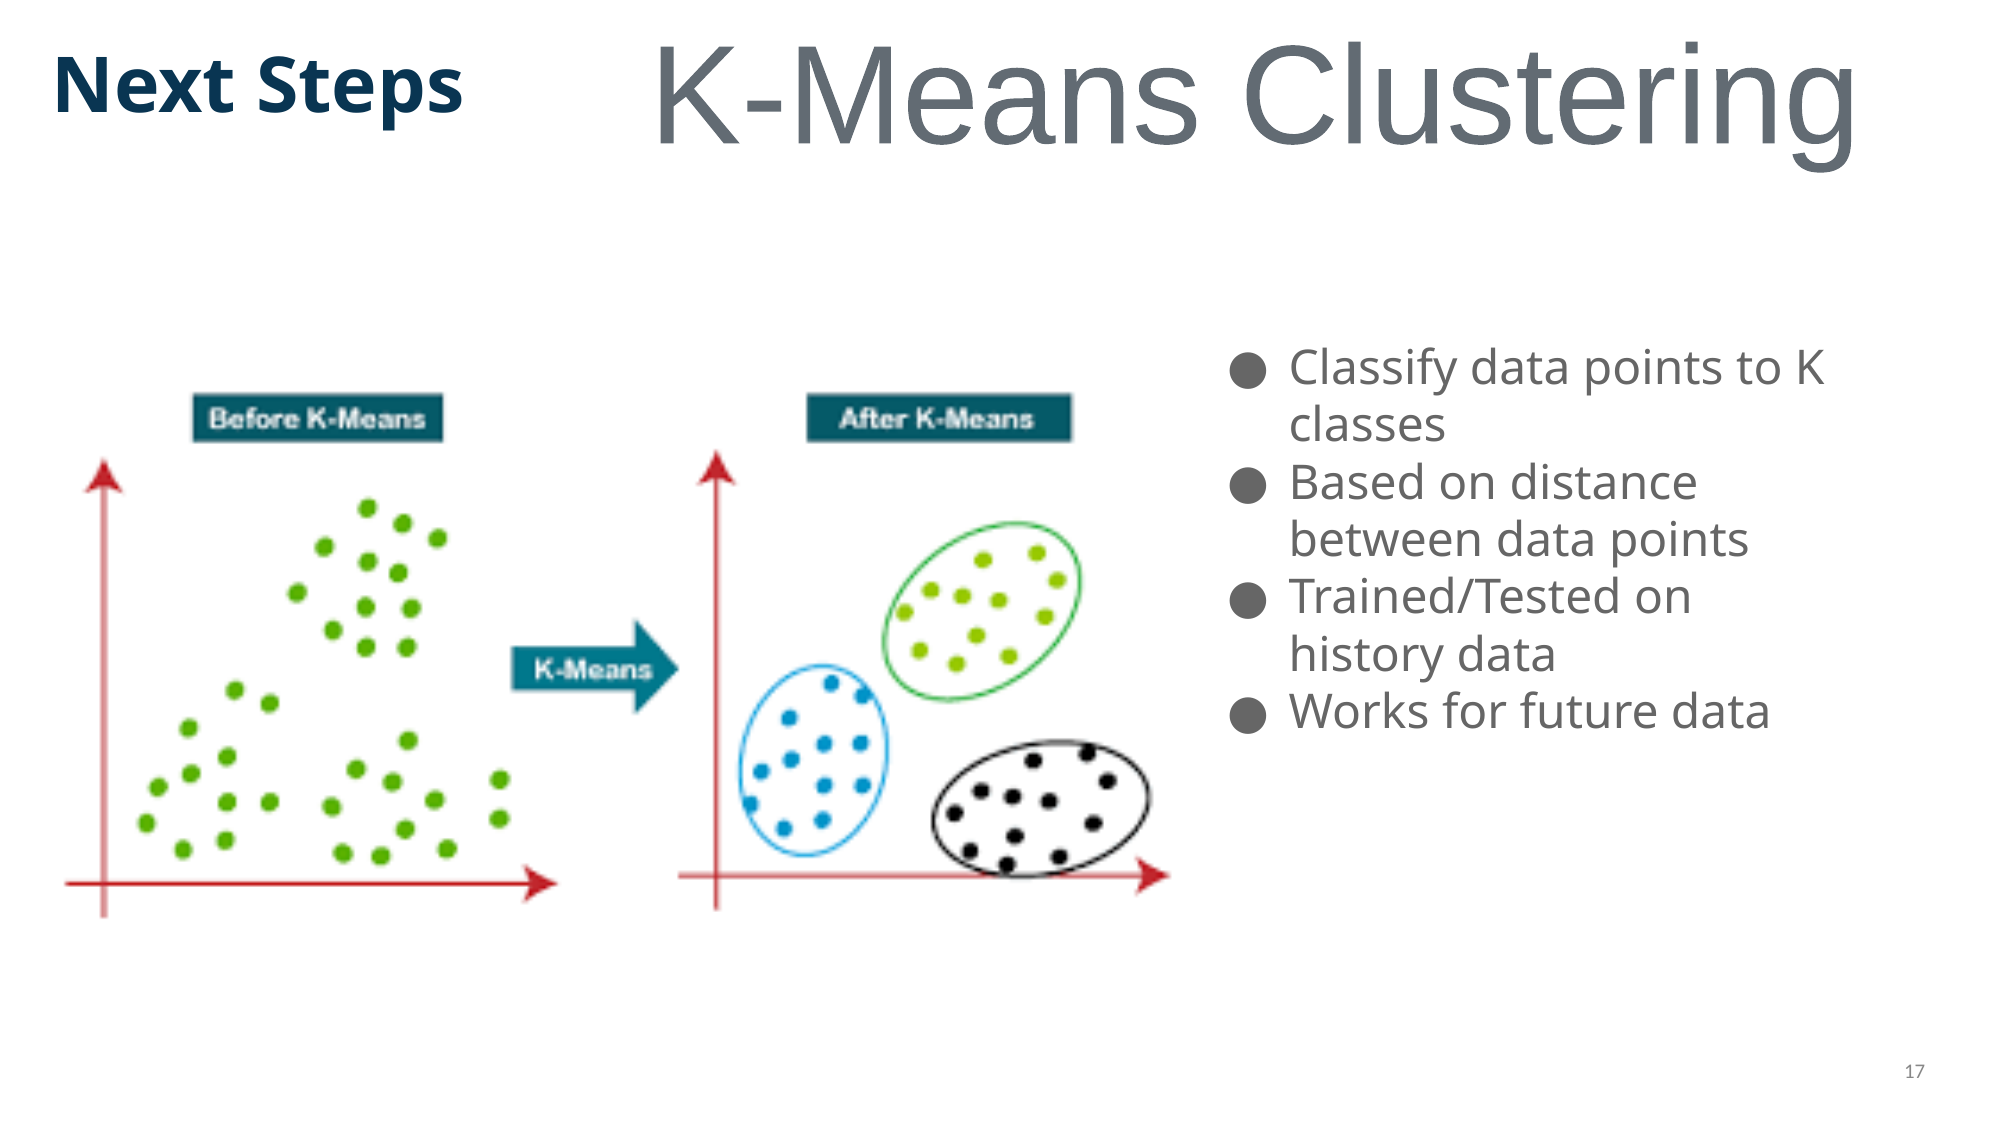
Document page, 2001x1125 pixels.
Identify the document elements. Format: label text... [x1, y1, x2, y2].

picture [58, 369, 1187, 938]
title Next Steps [36, 40, 1938, 134]
text_box Classify data points to K classes Based on distance between data points Trained/Tested on history data Works for future data [1198, 321, 1857, 945]
text_box [1249, 321, 1905, 1000]
slide_number ‹#› [1473, 1040, 1941, 1100]
